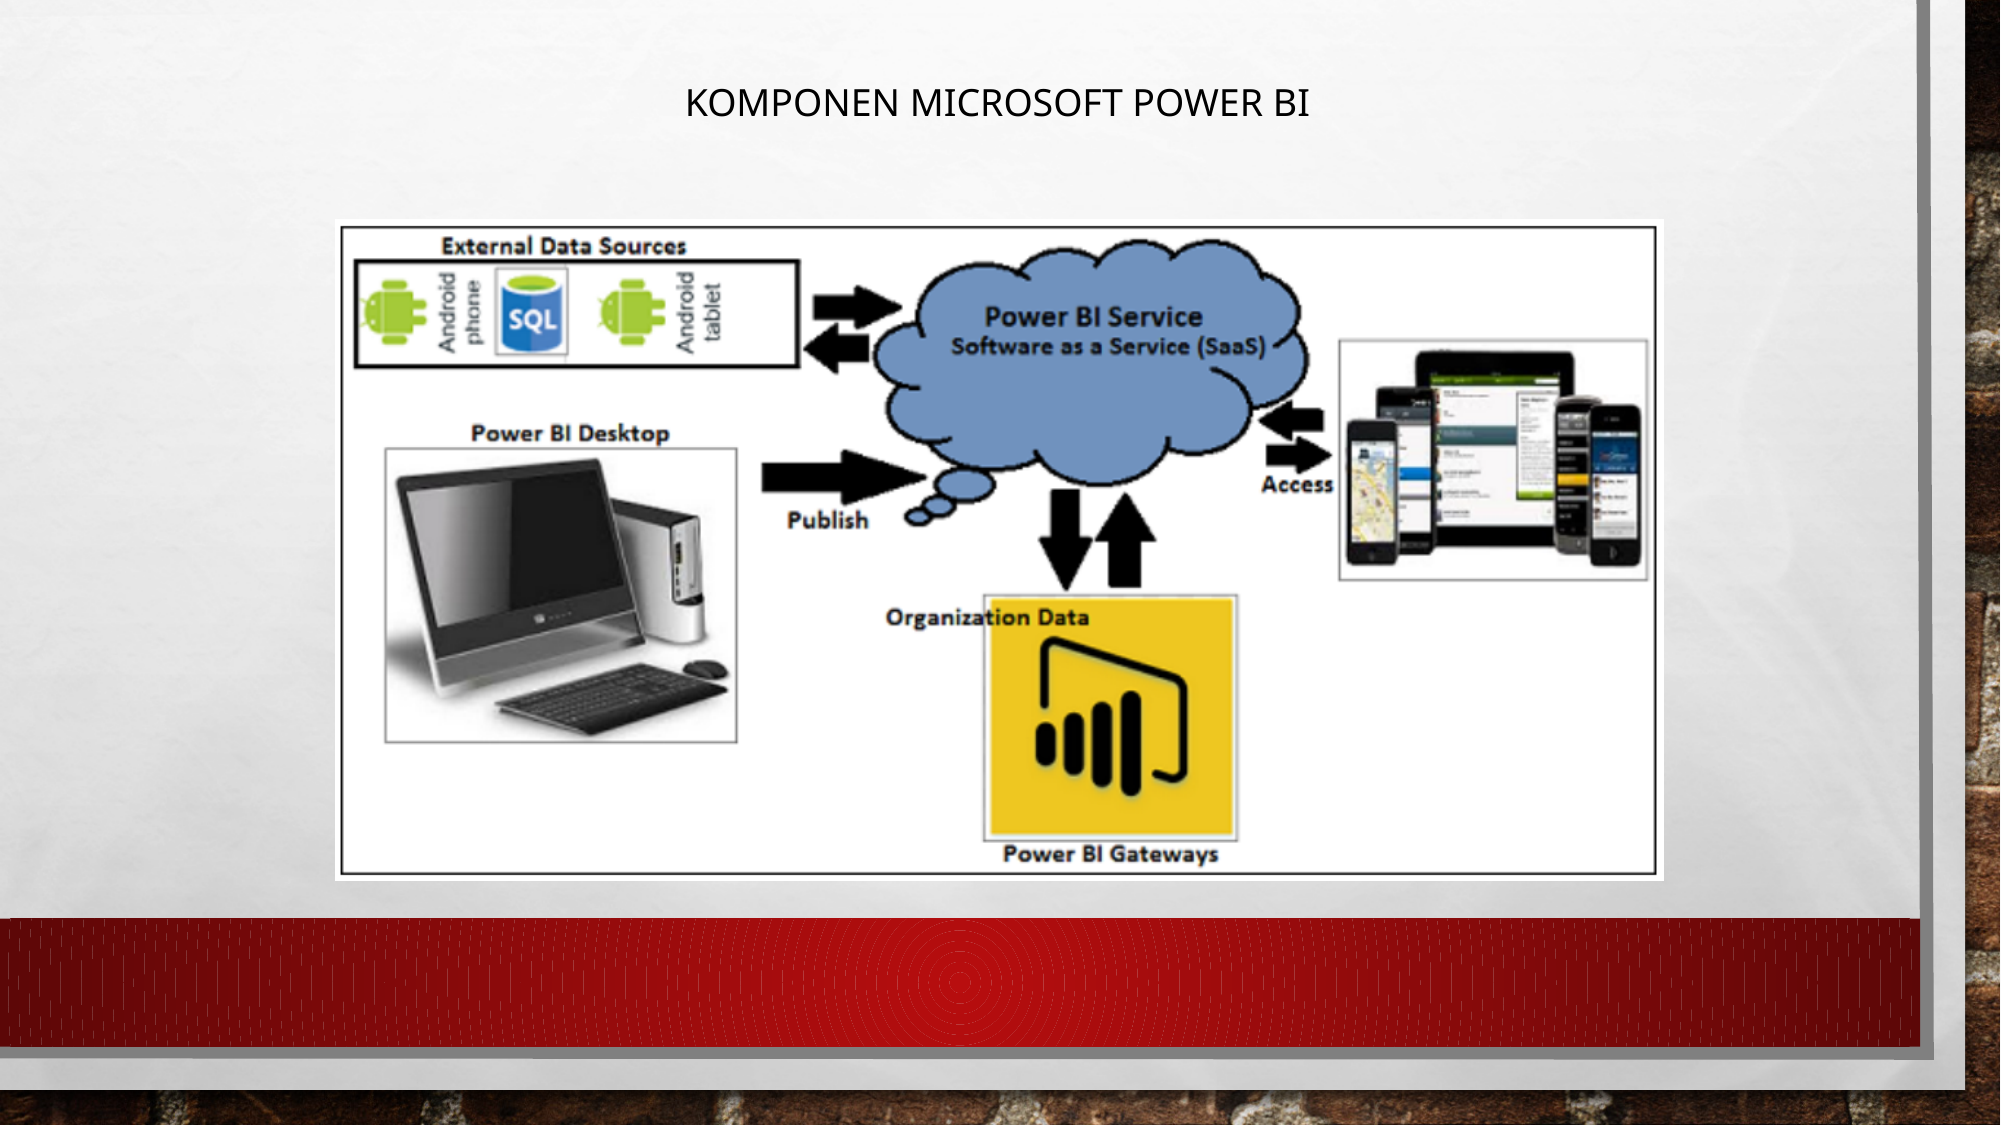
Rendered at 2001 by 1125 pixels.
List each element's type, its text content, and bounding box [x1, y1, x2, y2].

picture [0, 0, 2000, 1125]
text_box KOMPONEN MICROSOFT POWER BI [275, 71, 1721, 132]
picture [335, 219, 1665, 882]
